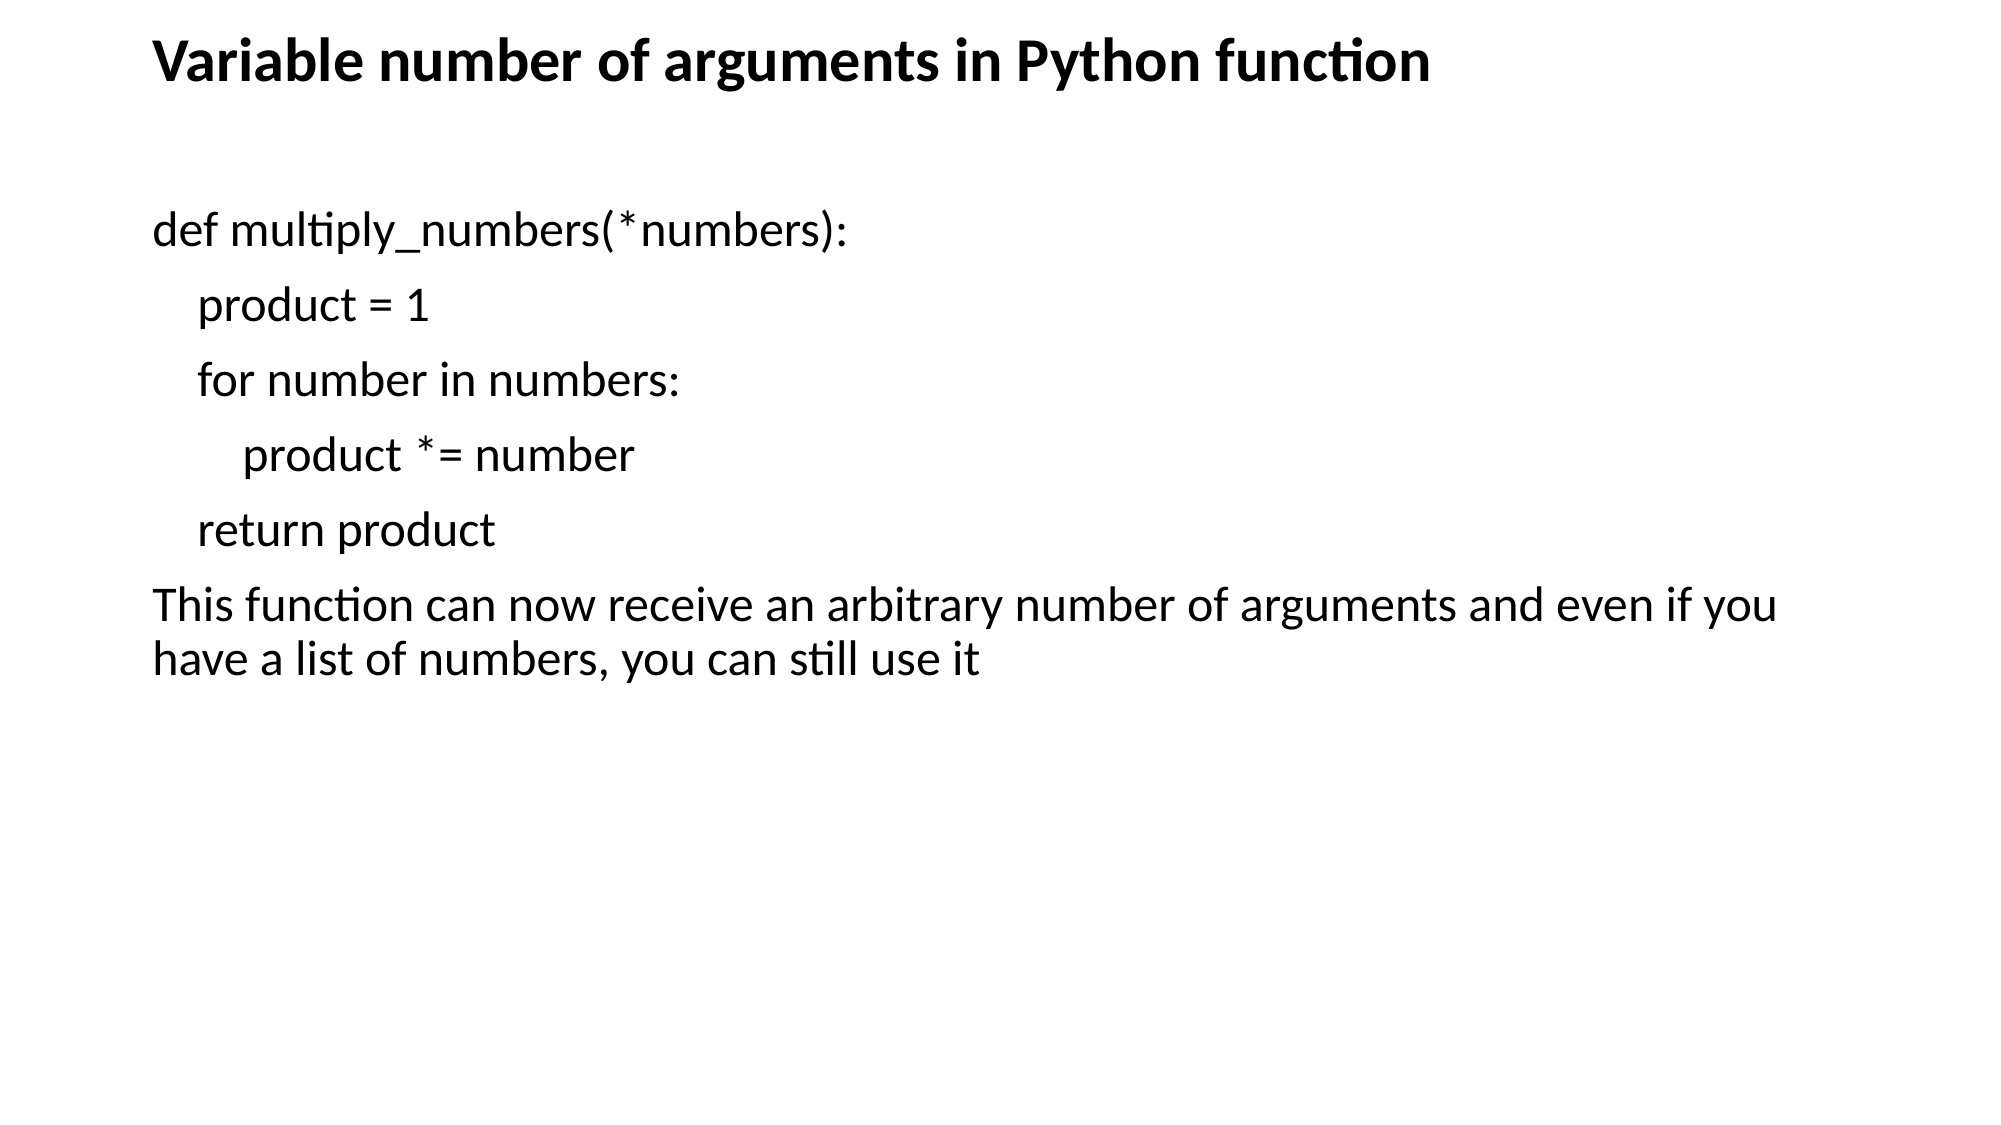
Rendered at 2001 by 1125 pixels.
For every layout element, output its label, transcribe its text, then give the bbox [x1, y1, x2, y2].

title Variable number of arguments in Python function [137, 19, 1863, 196]
list def multiply_numbers(*numbers): product = 1 for number in numbers: product *= number return product This function can now receive an arbitrary number of arguments and even if you have a list of numbers, you can still use it [137, 196, 1863, 989]
